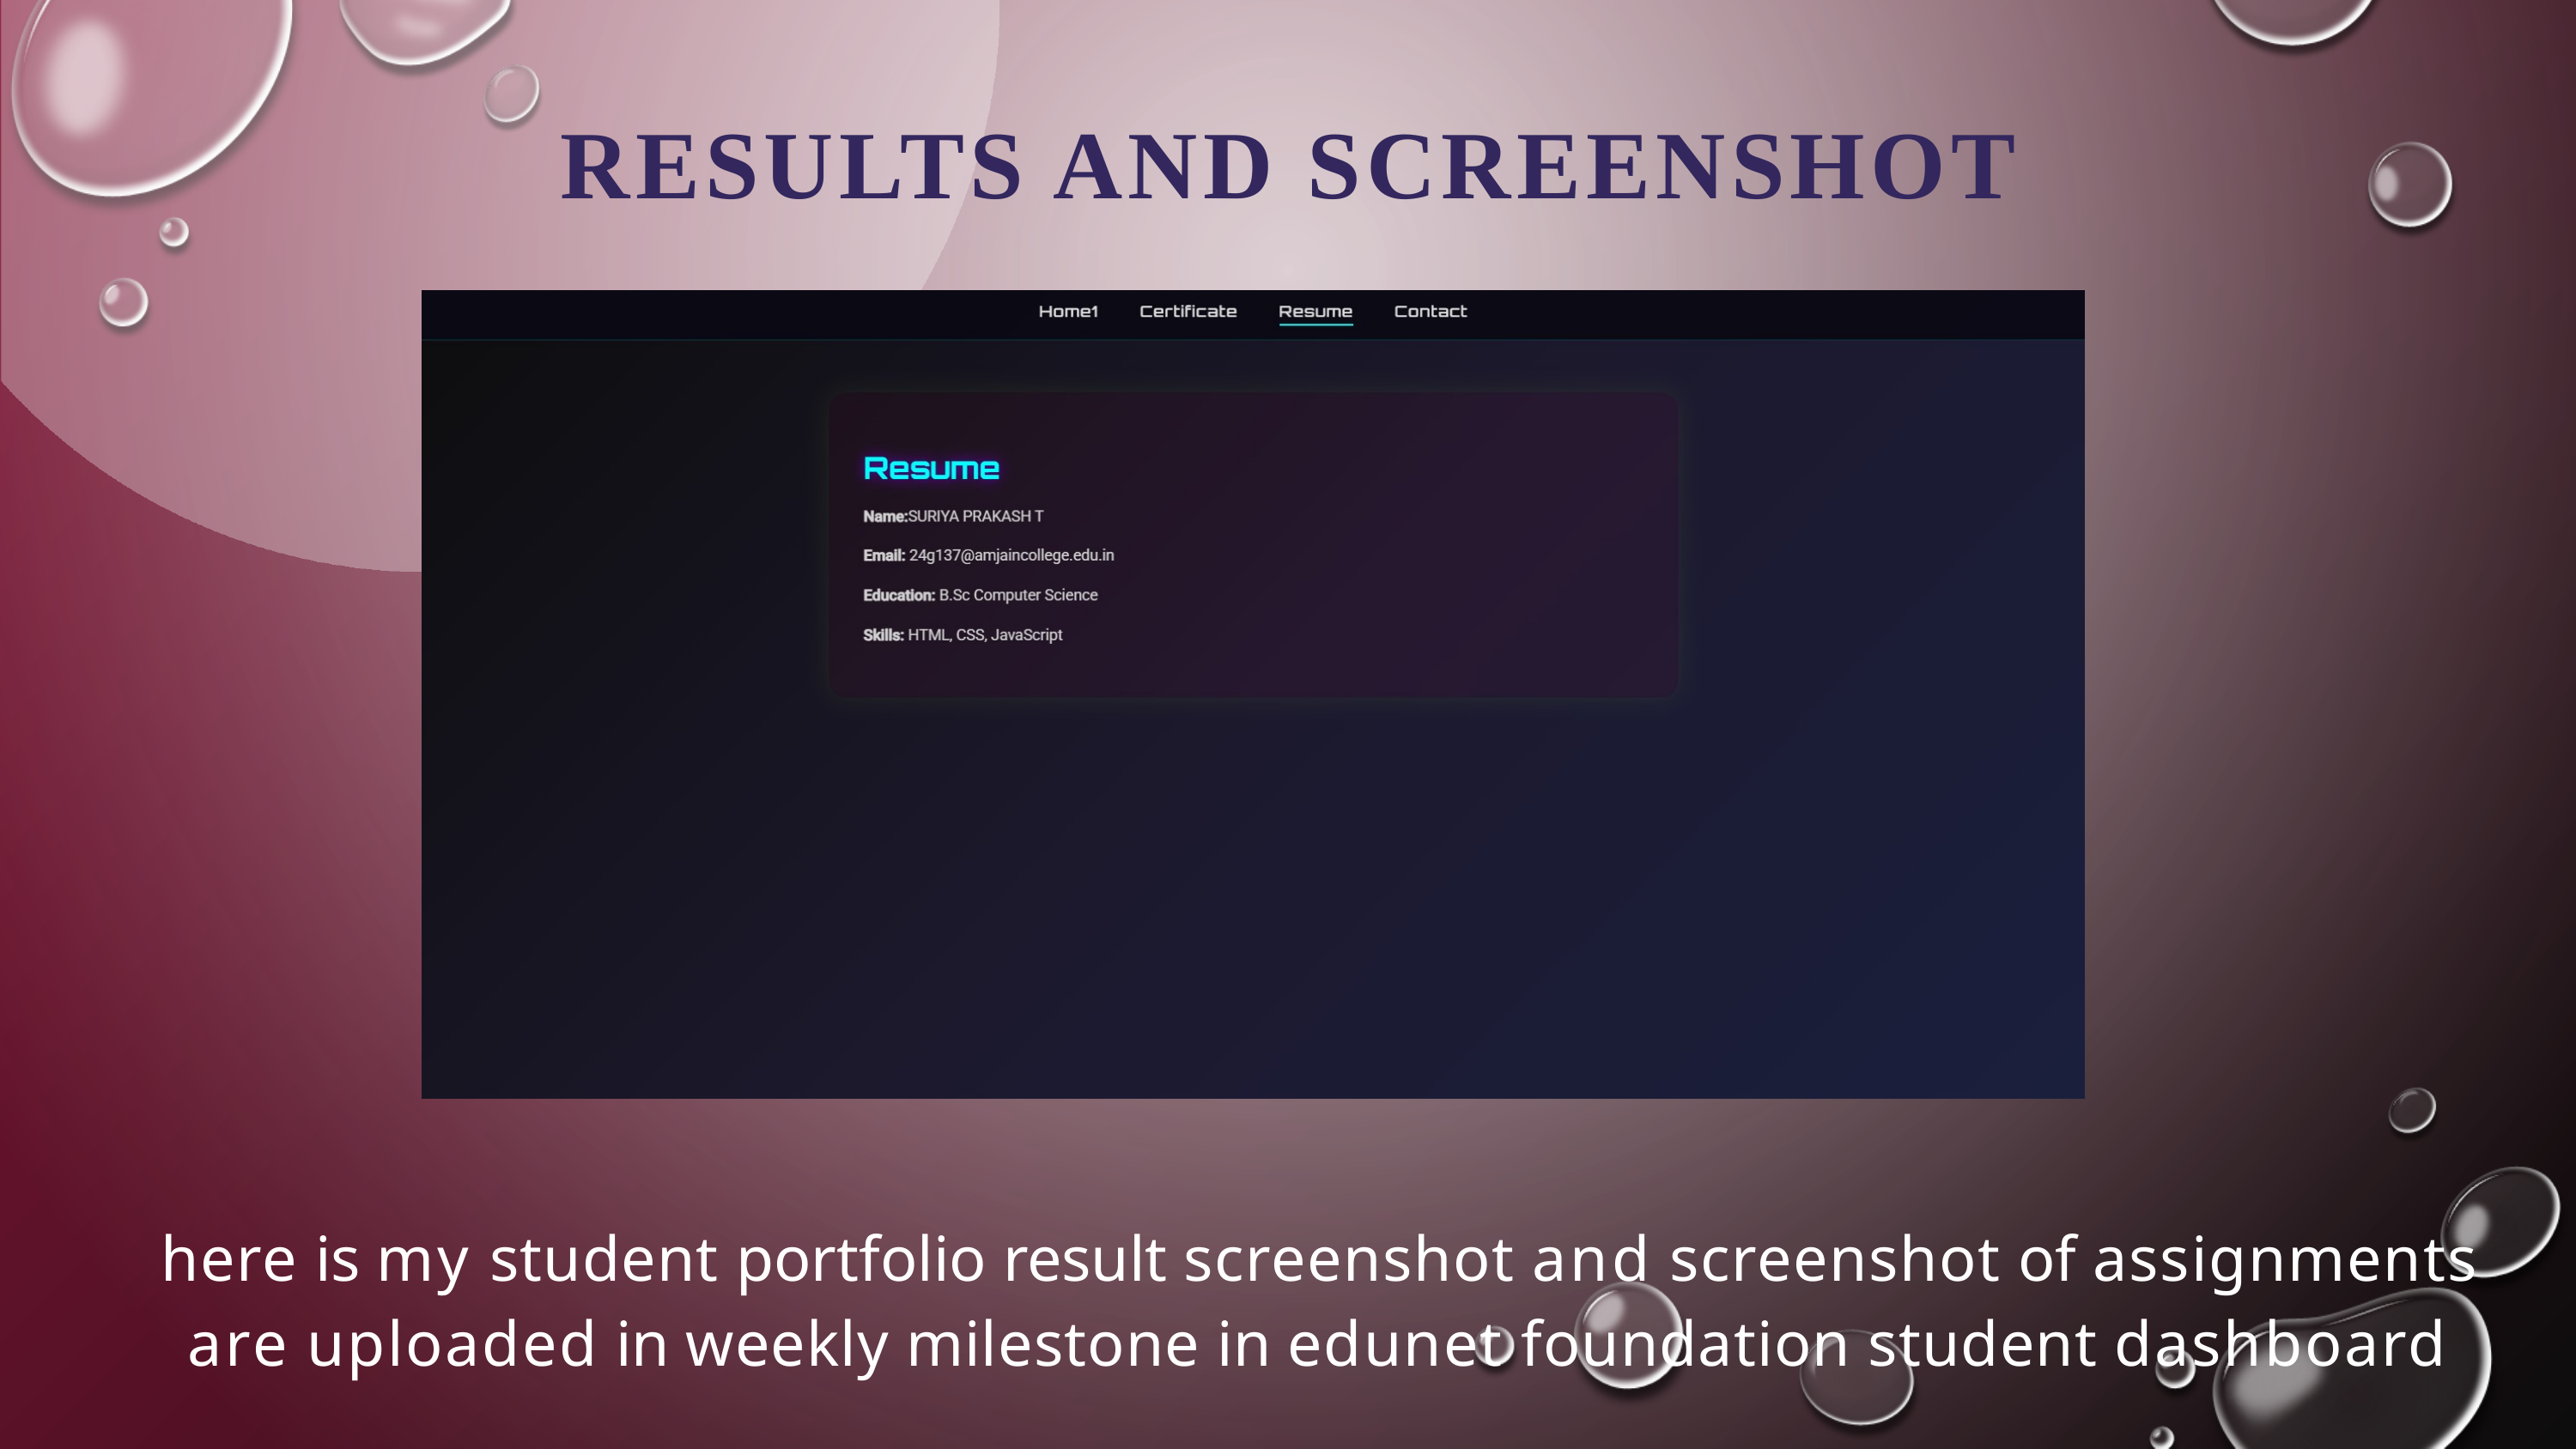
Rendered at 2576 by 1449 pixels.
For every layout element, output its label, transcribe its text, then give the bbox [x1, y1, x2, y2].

text_box here is my student portfolio result screenshot and screenshot of assignments are uploaded in weekly milestone in edunet foundation student dashboard [159, 1206, 2542, 1379]
title RESULTS AND SCREENSHOT [1004, 36, 2088, 282]
picture [0, 0, 2576, 1449]
